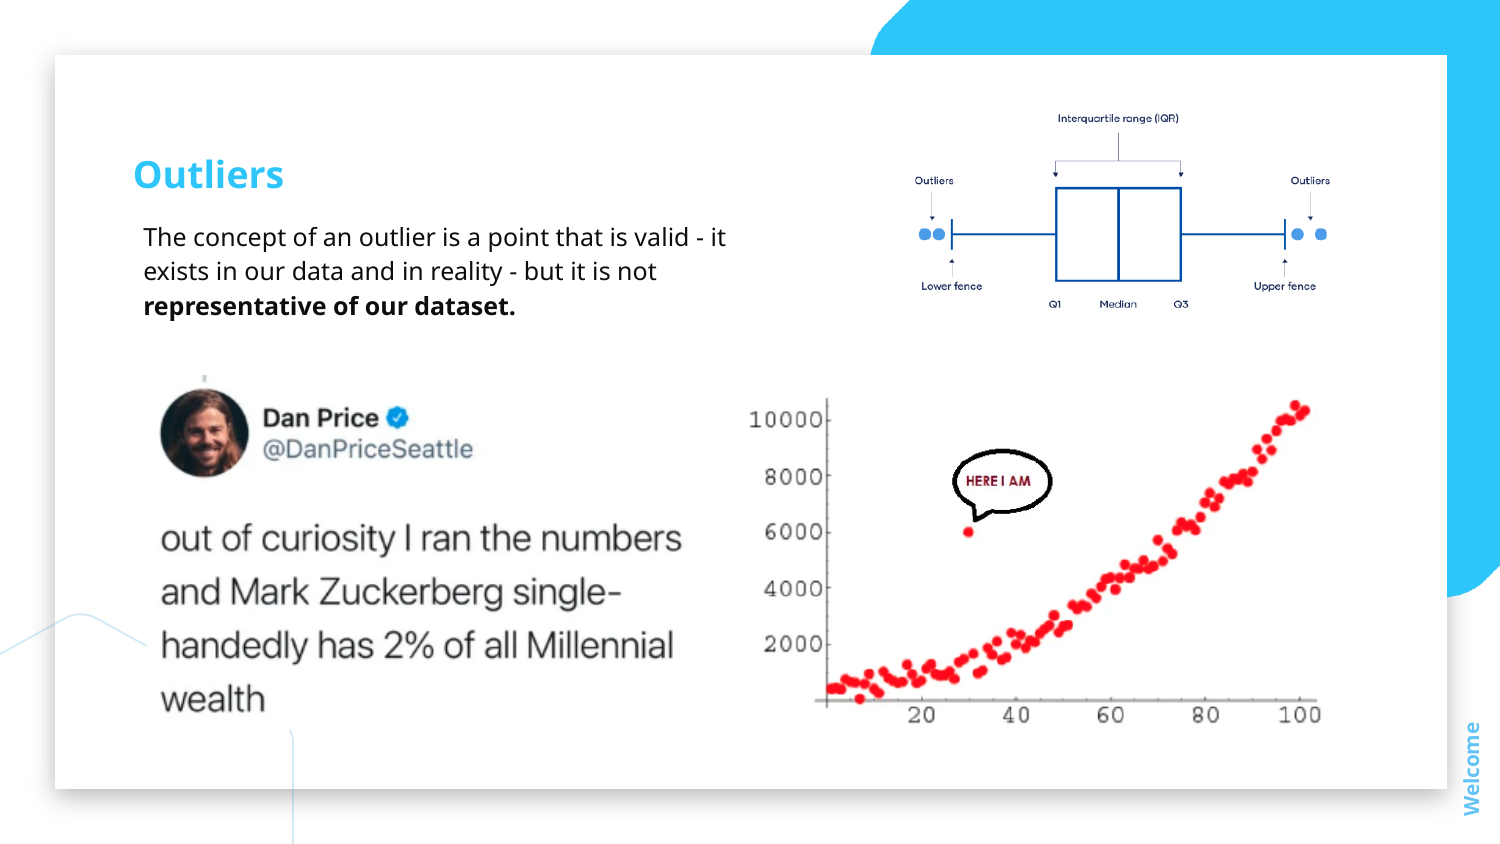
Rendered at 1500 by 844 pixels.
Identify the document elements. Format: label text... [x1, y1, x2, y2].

picture [0, 0, 1500, 844]
text_box Outliers [117, 113, 905, 193]
text_box The concept of an outlier is a point that is valid - it exists in our data and in reality - but it is not representative of our dataset. [128, 201, 751, 366]
text_box Welcome [1444, 580, 1497, 820]
